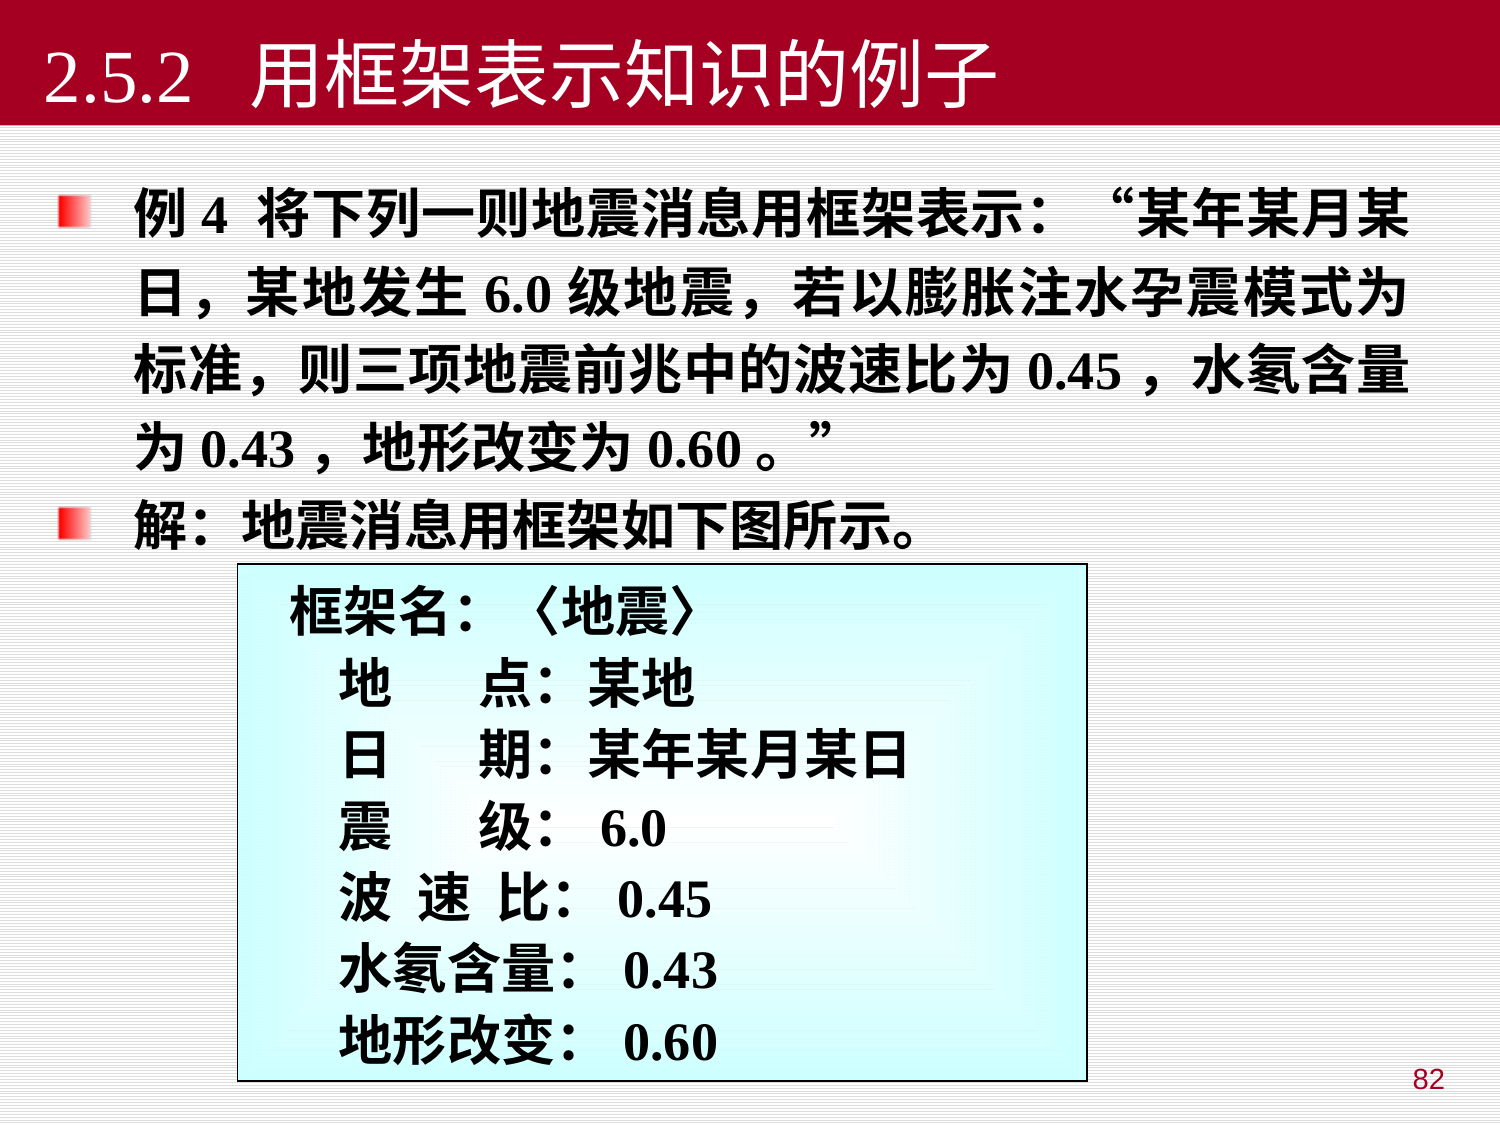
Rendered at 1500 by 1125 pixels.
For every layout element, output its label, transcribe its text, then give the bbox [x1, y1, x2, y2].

picture [56, 193, 95, 232]
picture [56, 505, 95, 544]
title 2.5.2 用框架表示知识的例子 [0, 0, 1500, 126]
list 例4 将下列一则地震消息用框架表示：“某年某月某日，某地发生6.0级地震，若以膨胀注水孕震模式为标准，则三项地震前兆中的波速比为0.45，水氡含量为0.43，地形改变为0.60。” 解：地震消息用框架如下图所示。 [41, 159, 1426, 1046]
slide_number 82 [1109, 1052, 1461, 1125]
text_box 框架名：〈地震〉 地 点：某地 日 期：某年某月某日 震 级：6.0 波 速 比：0.45 水氡含量：0.43 地形改变：0.60 [237, 563, 1088, 1081]
